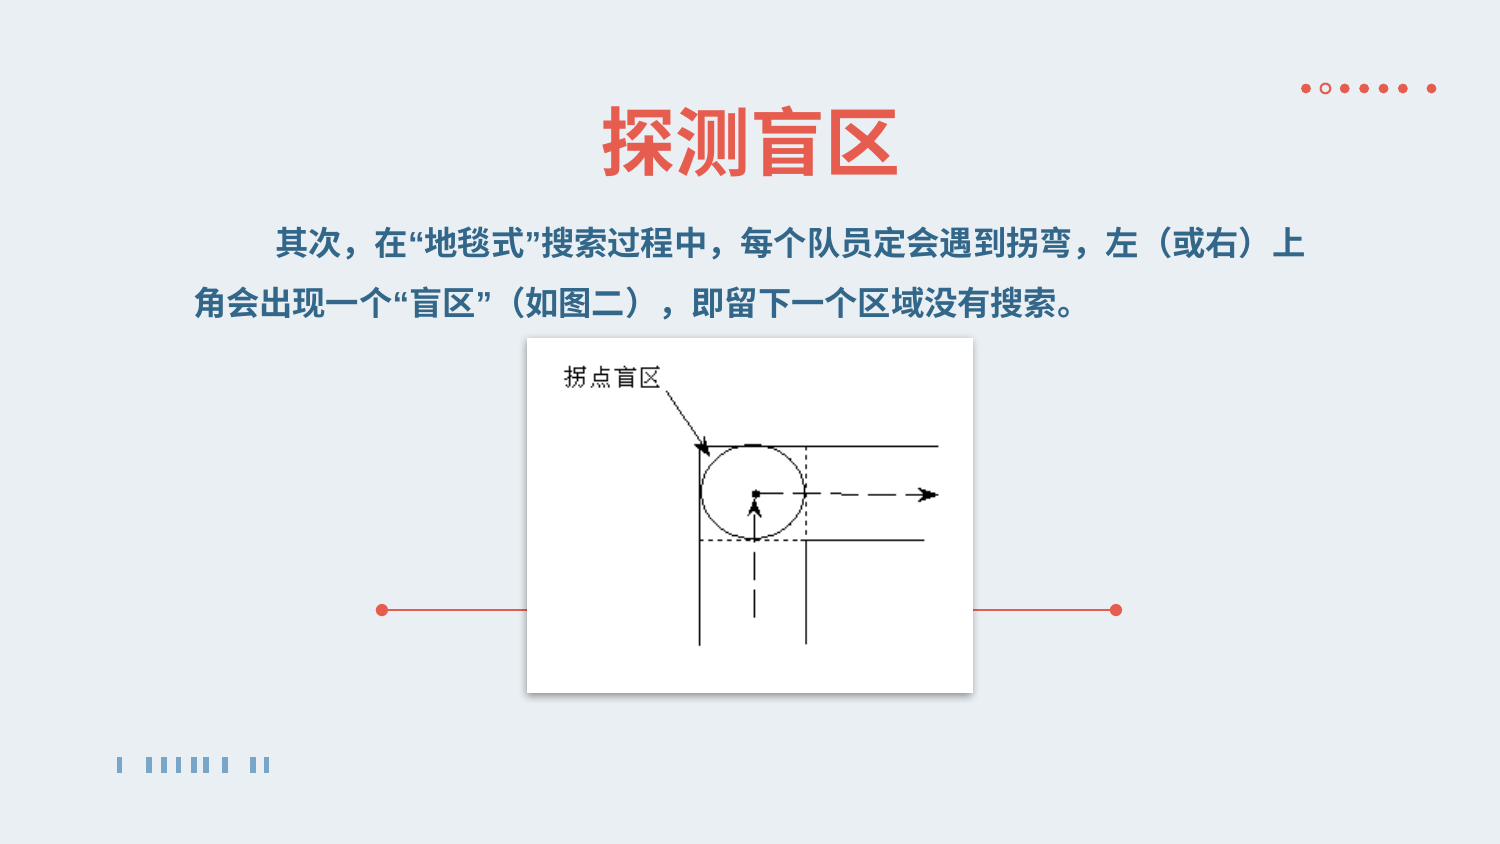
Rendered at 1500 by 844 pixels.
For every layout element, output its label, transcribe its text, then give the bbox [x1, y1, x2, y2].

text_box 其次，在“地毯式”搜索过程中，每个队员定会遇到拐弯，左（或右）上角会出现一个“盲区”（如图二），即留下一个区域没有搜索。 [178, 194, 1329, 330]
picture [541, 351, 959, 680]
title 探测盲区 [113, 80, 1387, 181]
